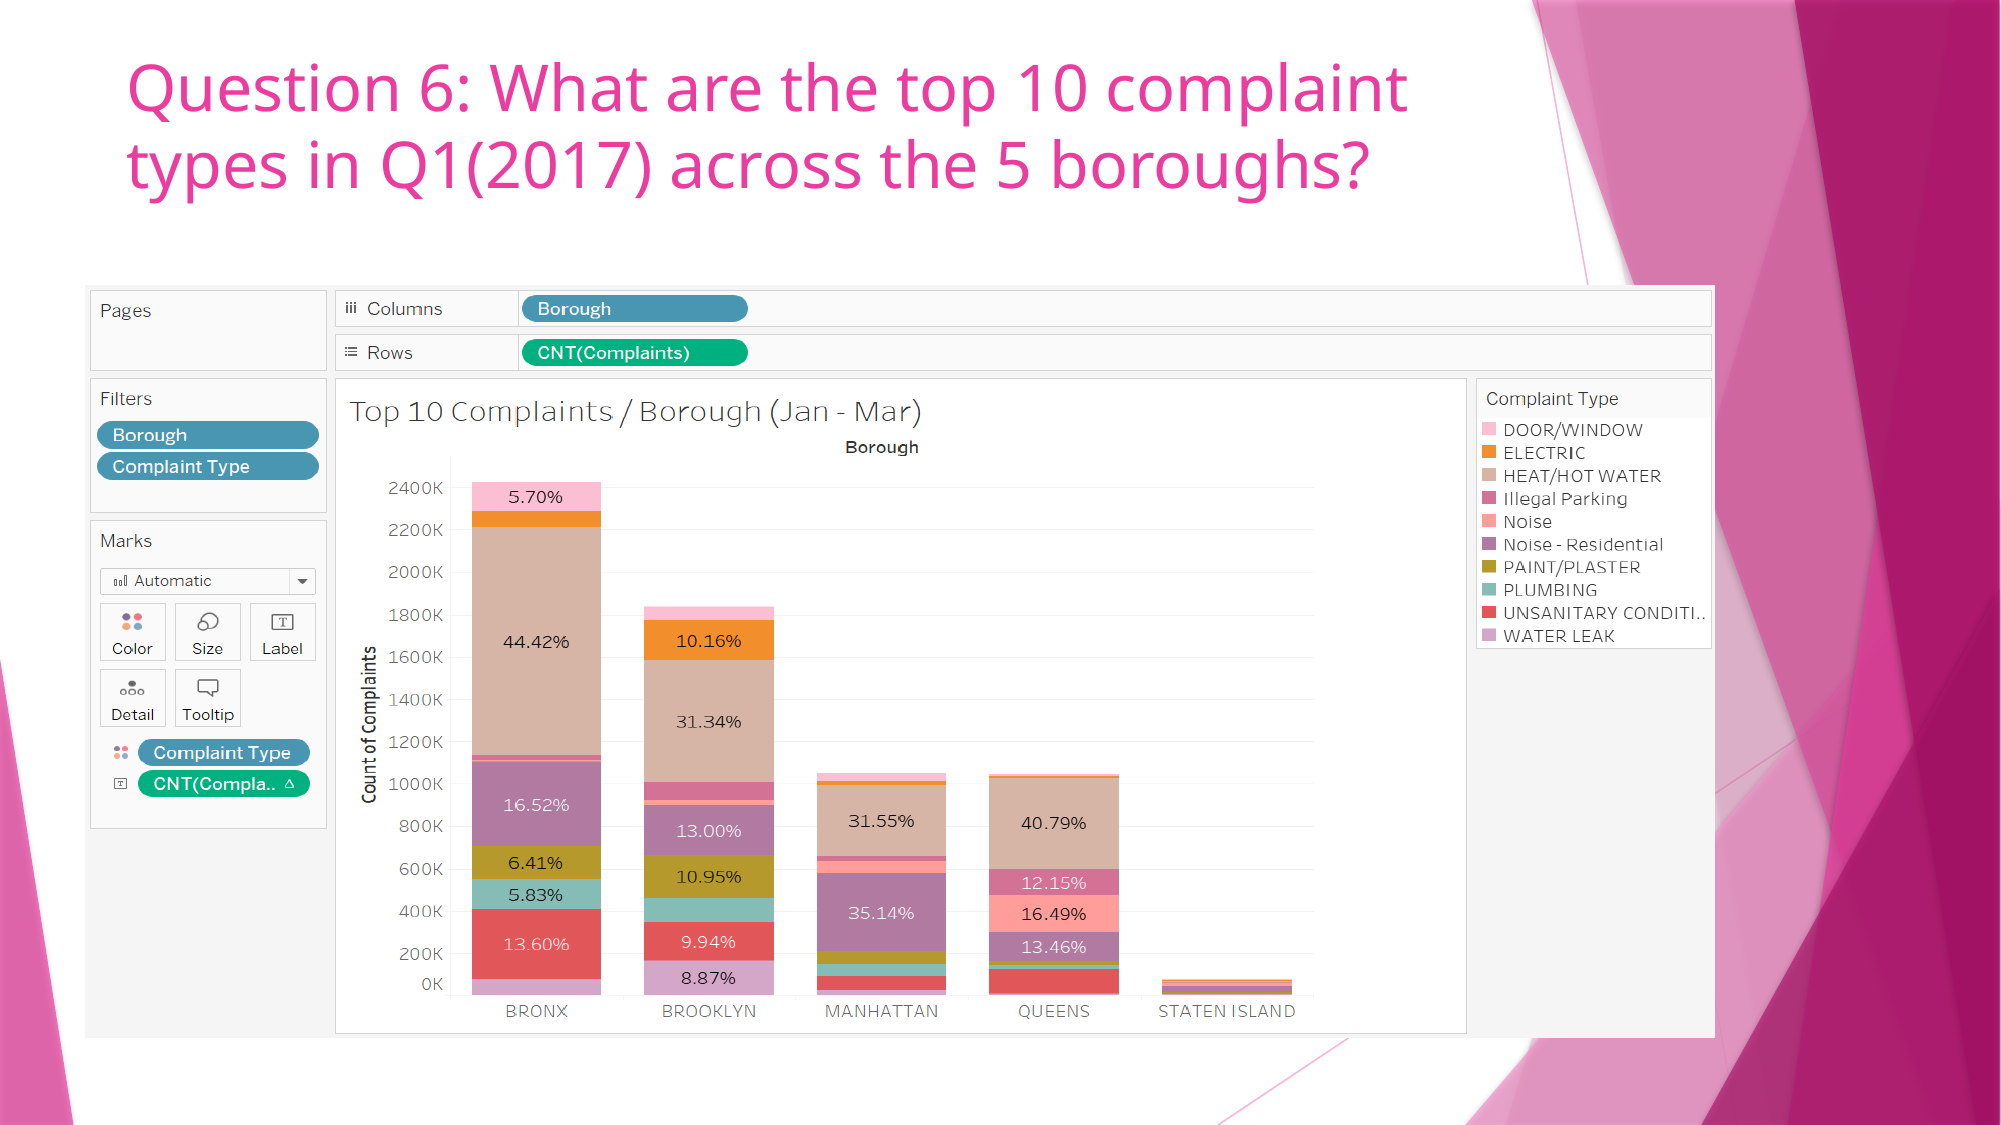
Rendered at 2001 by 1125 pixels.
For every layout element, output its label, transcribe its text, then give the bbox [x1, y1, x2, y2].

title Question 6: What are the top 10 complaint types in Q1(2017) across the 5 boroughs? [111, 39, 1522, 257]
picture [84, 284, 1716, 1038]
